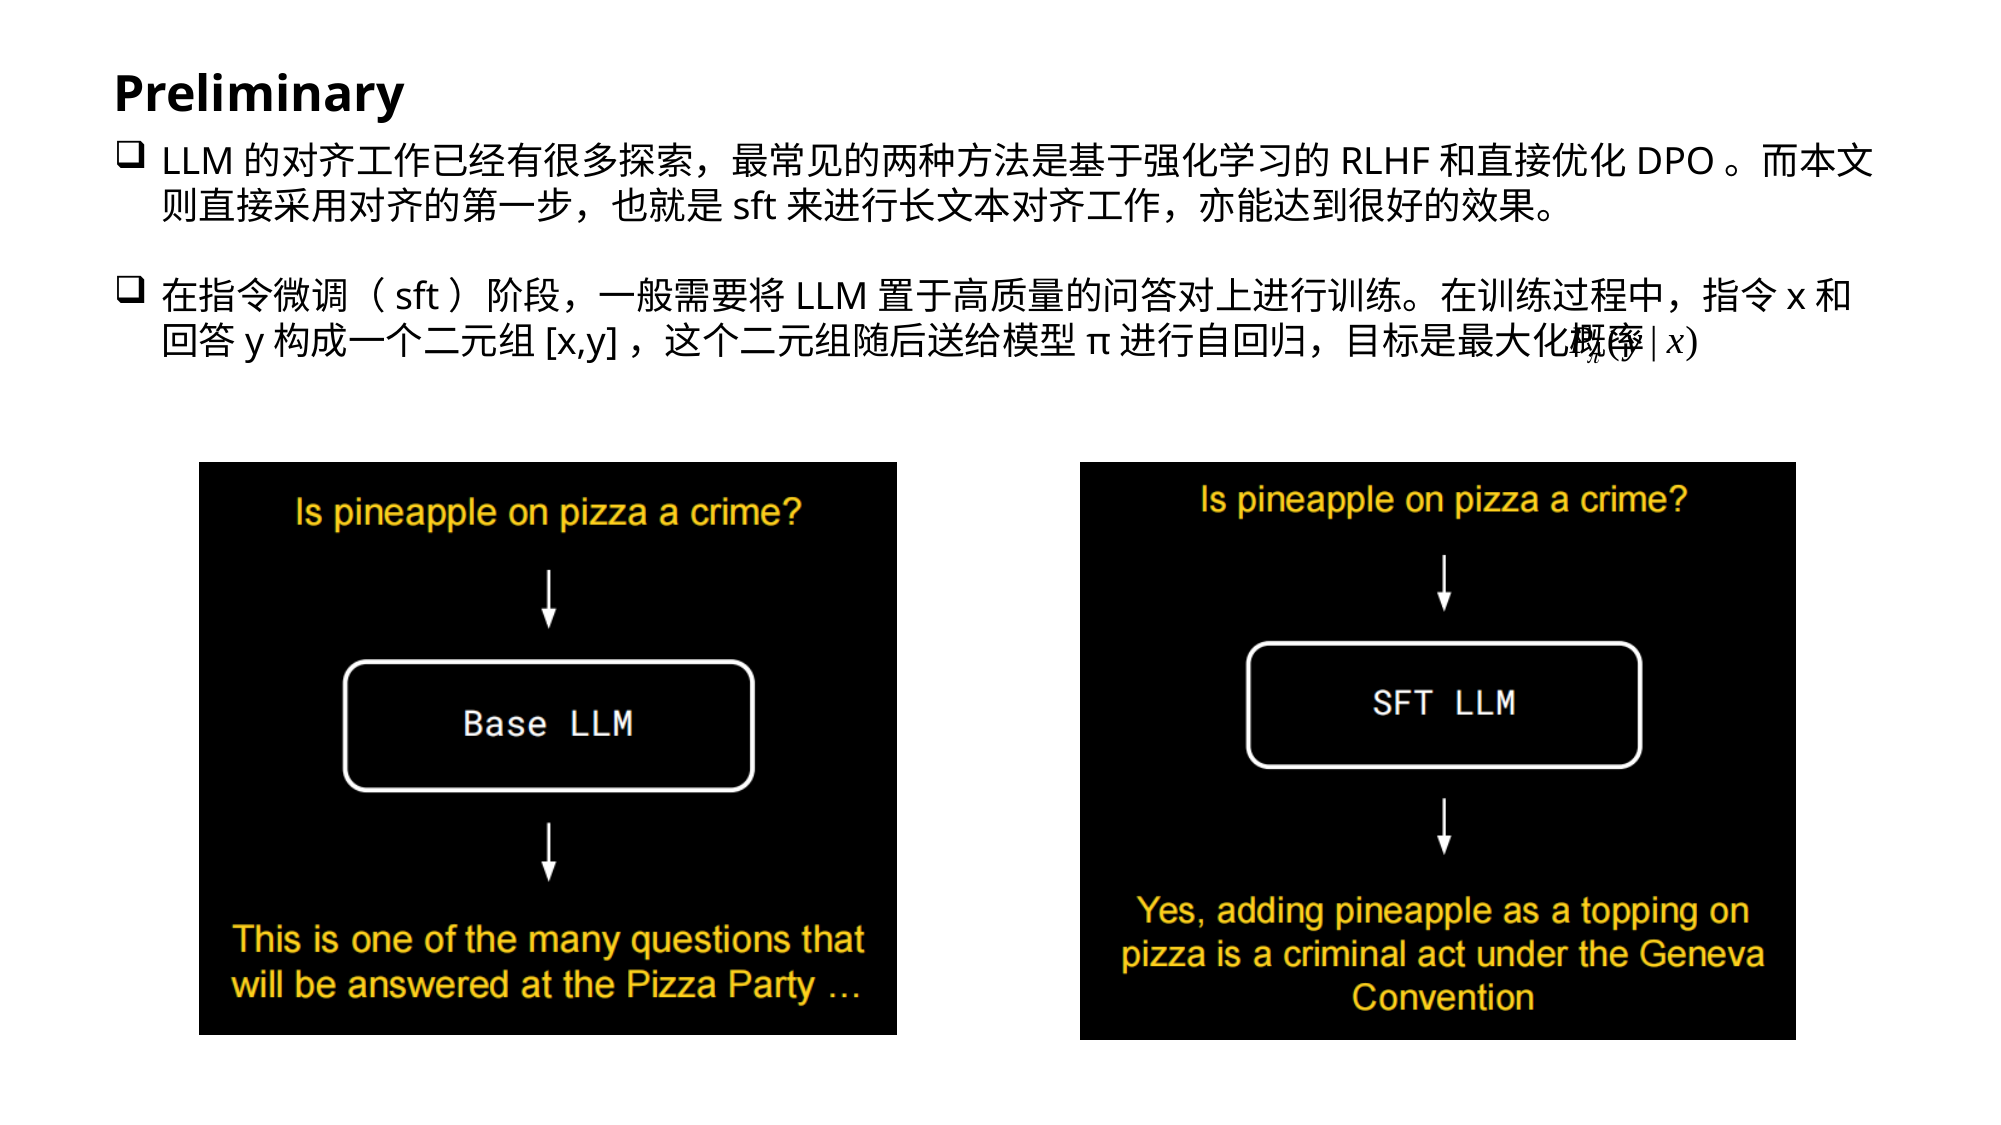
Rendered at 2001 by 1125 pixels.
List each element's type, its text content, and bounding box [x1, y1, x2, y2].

picture [1080, 462, 1796, 1040]
text_box Preliminary [98, 53, 420, 129]
picture [199, 462, 897, 1035]
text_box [1562, 314, 1706, 374]
text_box LLM的对齐工作已经有很多探索，最常见的两种方法是基于强化学习的RLHF和直接优化DPO。而本文则直接采用对齐的第一步，也就是sft来进行长文本对齐工作，亦能达到很好的效果。 在指令微调（sft）阶段，一般需要将LLM置于高质量的问答对上进行训练。在训练过程中，指令x和回答y构成一个二元组[x,y]，这个二元组随后送给模型π进行自回归，目标是最大化概率 [99, 129, 1890, 460]
